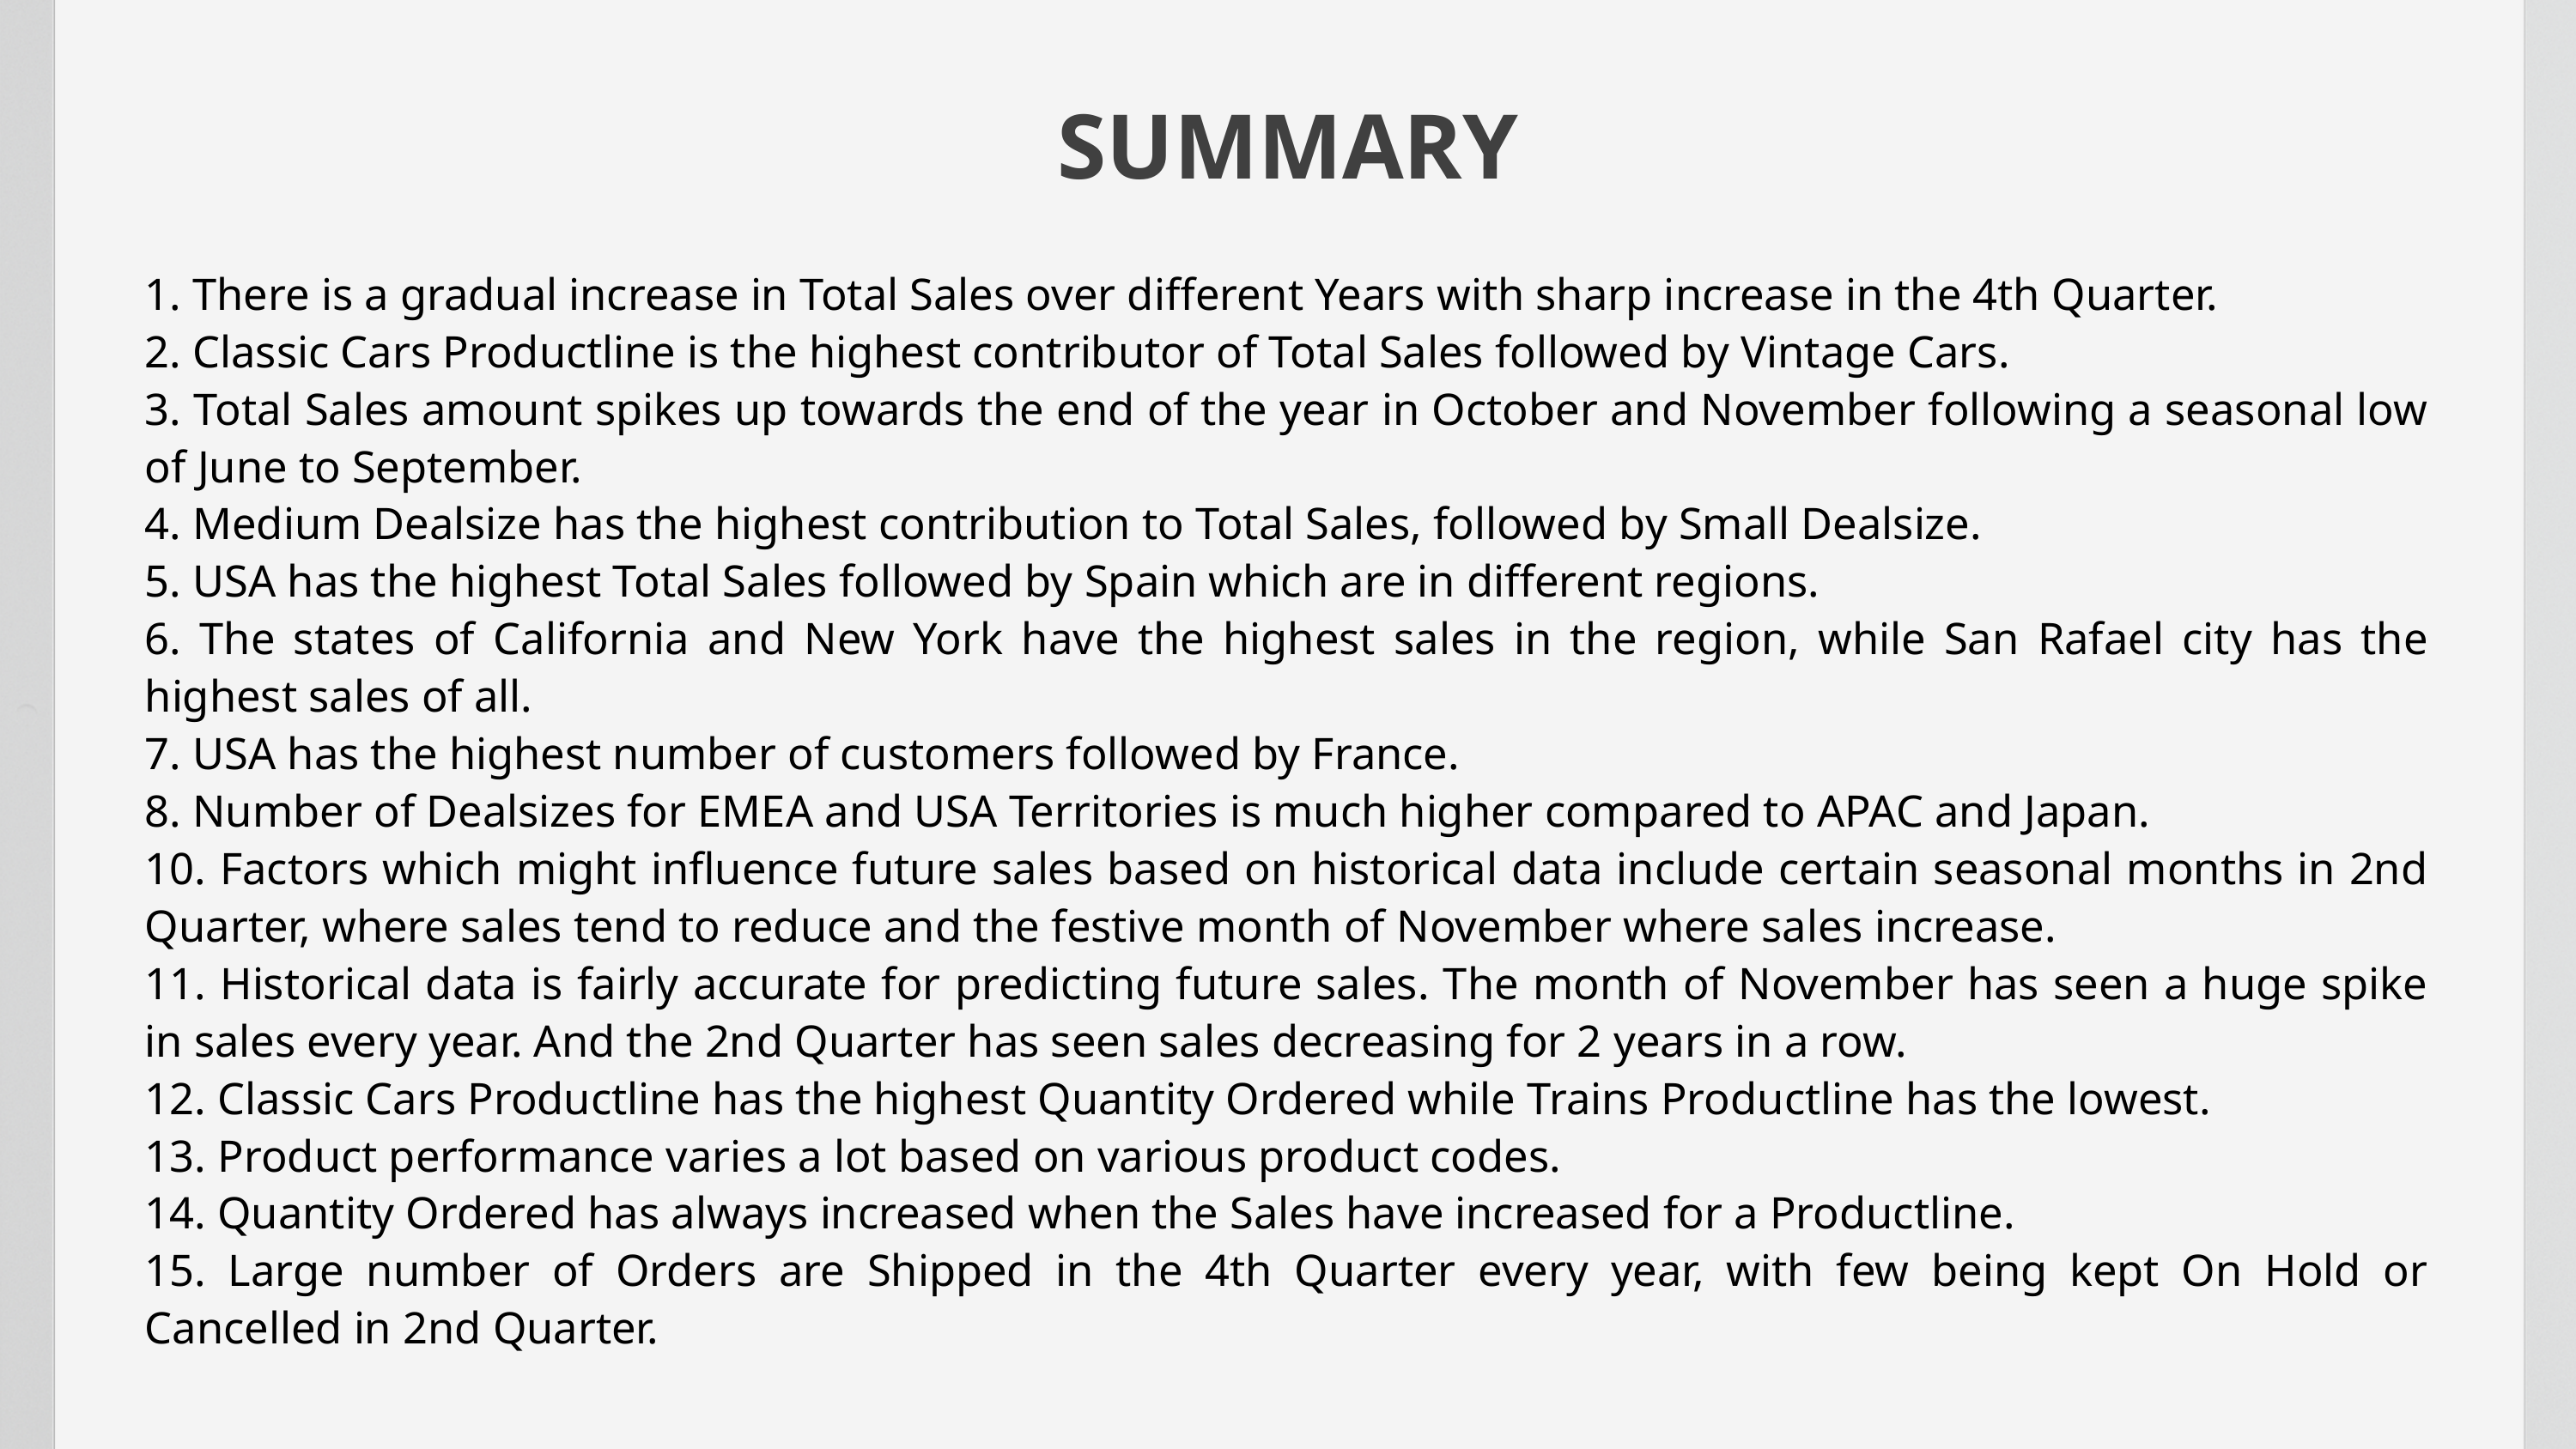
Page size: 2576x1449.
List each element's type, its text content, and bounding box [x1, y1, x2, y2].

text_box [0, 0, 2576, 1449]
text_box 1. There is a gradual increase in Total Sales over different Years with sharp increase in the 4th Quarter. 2. Classic Cars Productline is the highest contributor of Total Sales followed by Vintage Cars. 3. Total Sales amount spikes up towards the end of the year in October and November following a seasonal low of June to September. 4. Medium Dealsize has the highest contribution to Total Sales, followed by Small Dealsize. 5. USA has the highest Total Sales followed by Spain which are in different regions. 6. The states of California and New York have the highest sales in the region, while San Rafael city has the highest sales of all. 7. USA has the highest number of customers followed by France. 8. Number of Dealsizes for EMEA and USA Territories is much higher compared to APAC and Japan. 10. Factors which might influence future sales based on historical data include certain seasonal months in 2nd Quarter, where sales tend to reduce and the festive month of November where sales increase. 11. Historical data is fairly accurate for predicting future sales. The month of November has seen a huge spike in sales every year. And the 2nd Quarter has seen sales decreasing for 2 years in a row. 12. Classic Cars Productline has the highest Quantity Ordered while Trains Productline has the lowest. 13. Product performance varies a lot based on various product codes. 14. Quantity Ordered has always increased when the Sales have increased for a Productline. 15. Large number of Orders are Shipped in the 4th Quarter every year, with few being kept On Hold or Cancelled in 2nd Quarter. [144, 261, 2432, 1353]
text_box SUMMARY [709, 88, 1867, 197]
